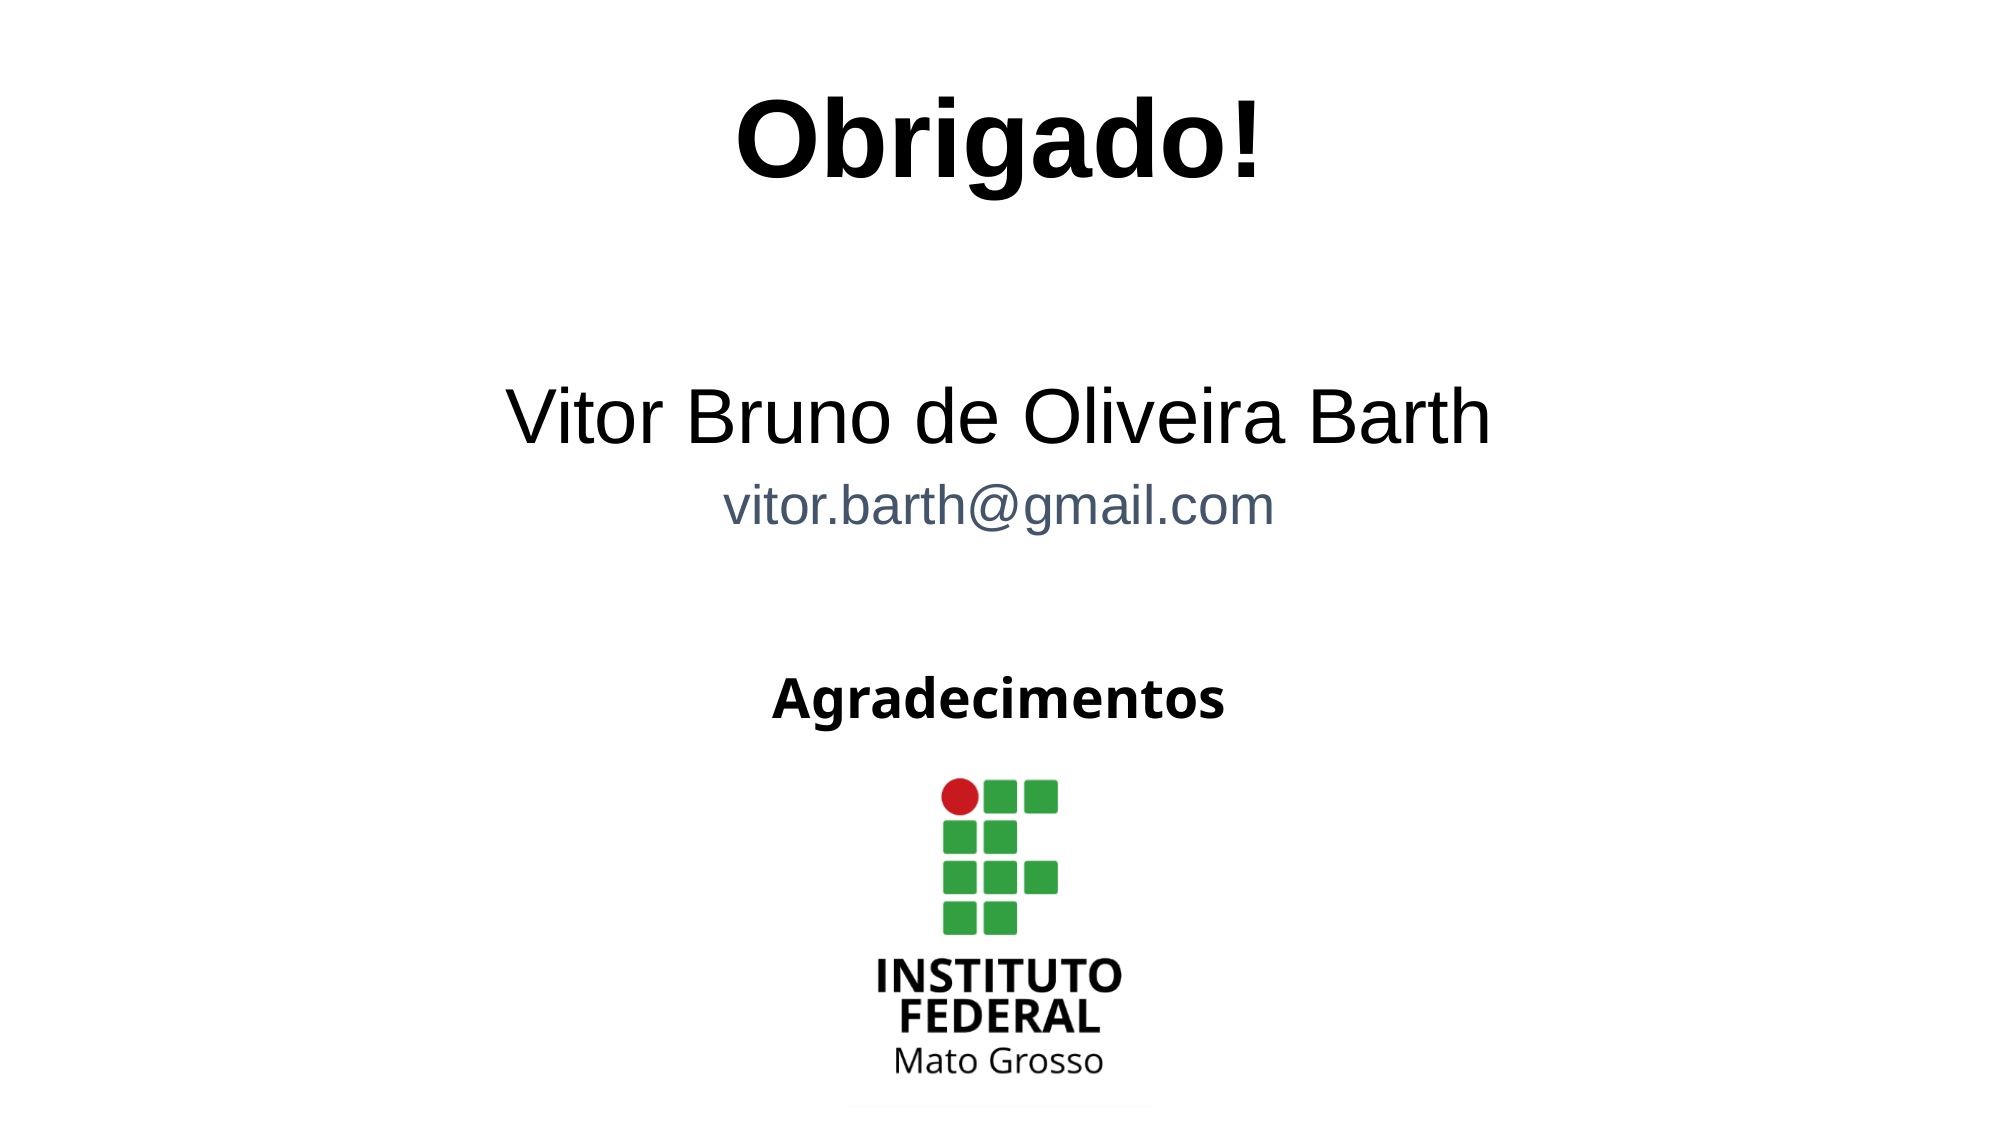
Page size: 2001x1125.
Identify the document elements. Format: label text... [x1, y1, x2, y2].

picture [844, 746, 1156, 1107]
title Agradecimentos [68, 650, 1932, 776]
text_box Vitor Bruno de Oliveira Barth vitor.barth@gmail.com [99, 350, 1900, 558]
text_box Obrigado! [99, 46, 1900, 350]
